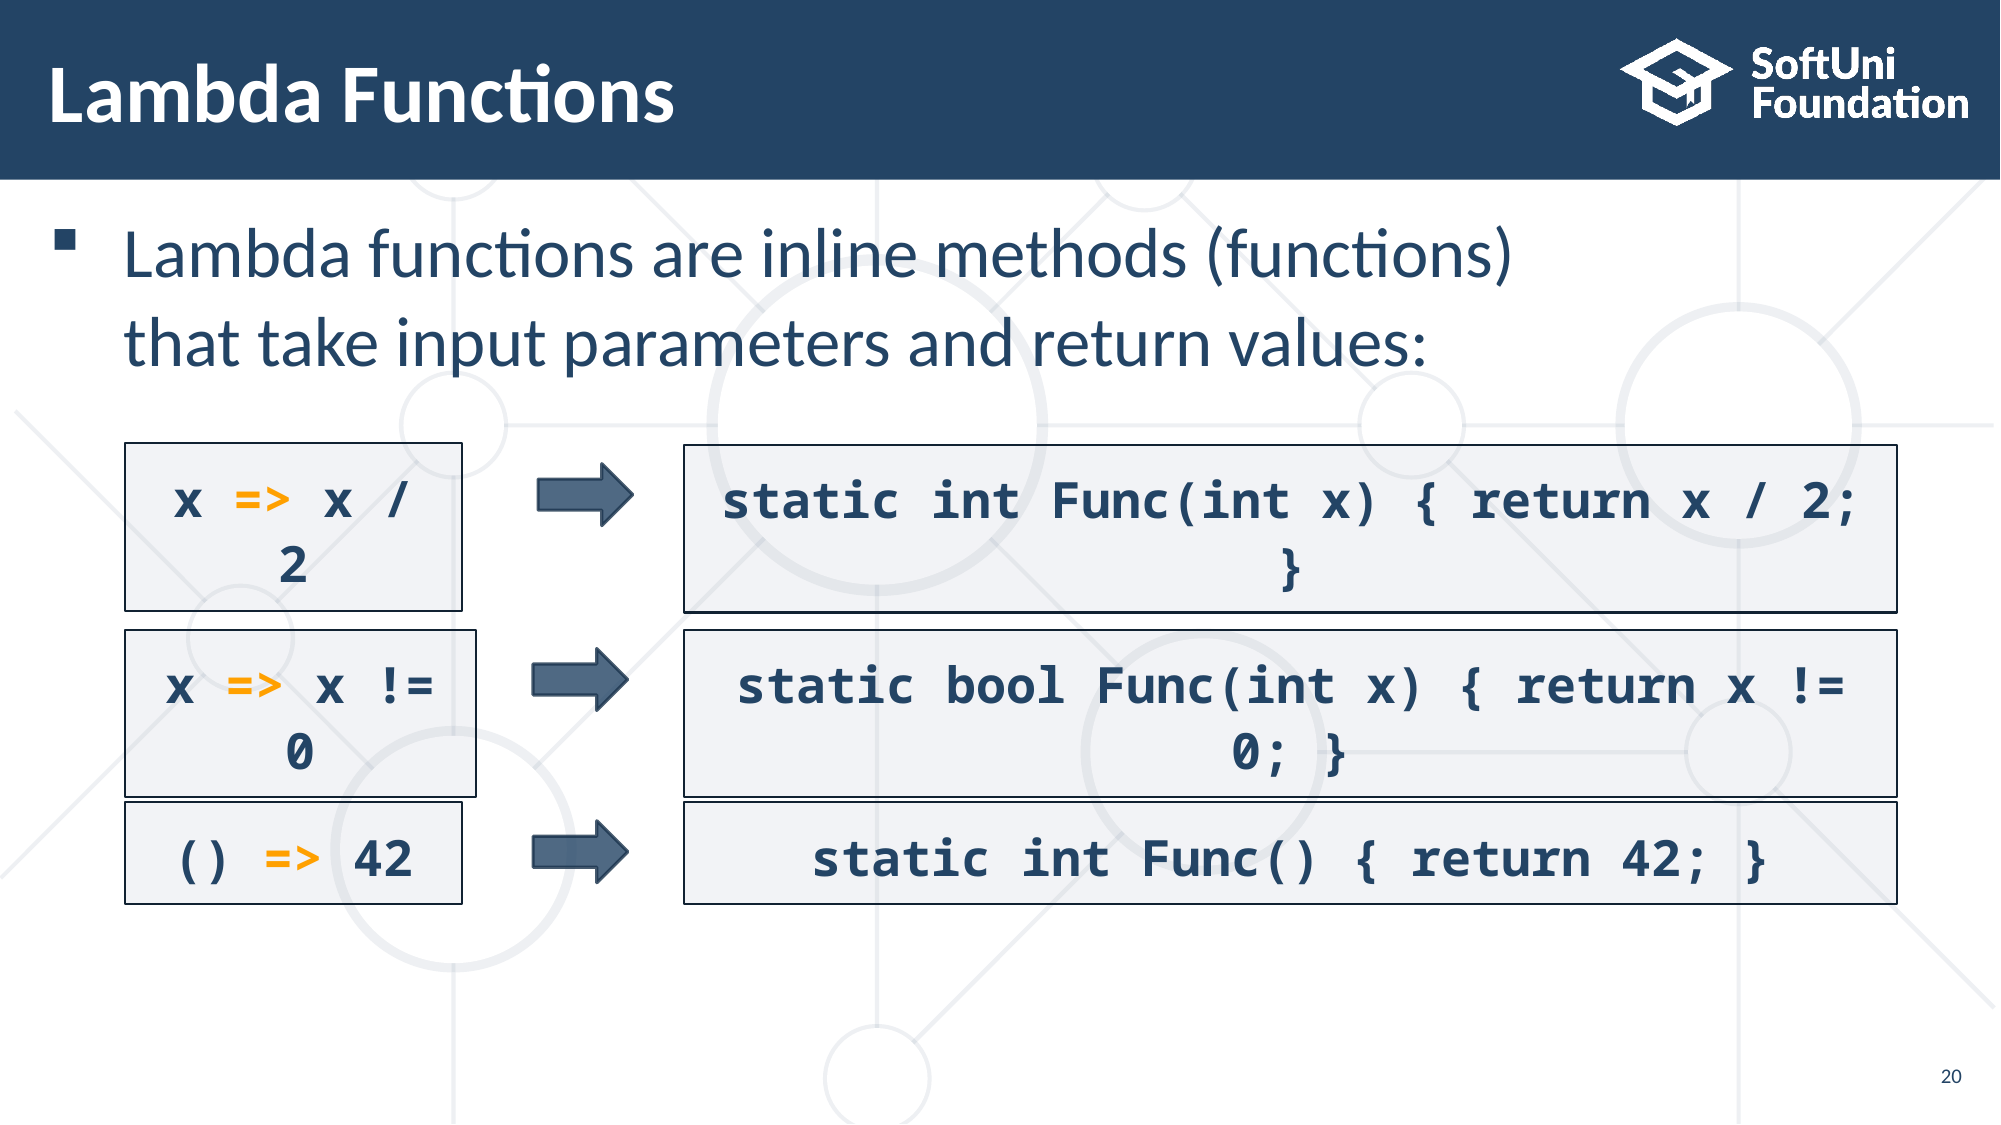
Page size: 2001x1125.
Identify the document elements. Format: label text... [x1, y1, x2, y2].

text_box static int Func() { return 42; } [684, 802, 1898, 904]
title Lambda Functions [31, 16, 1591, 162]
text_box [536, 461, 635, 528]
text_box [530, 646, 630, 713]
text_box x => x != 0 [124, 630, 477, 798]
picture [1619, 38, 1968, 126]
list Lambda functions are inline methods (functions) that take input parameters and return values: [31, 196, 1970, 1050]
text_box static int Func(int x) { return x / 2; } [684, 445, 1898, 613]
slide_number 20 [1897, 1049, 1968, 1101]
text_box static bool Func(int x) { return x != 0; } [684, 630, 1898, 798]
text_box [531, 818, 630, 885]
text_box () => 42 [124, 802, 463, 904]
text_box x => x / 2 [124, 443, 463, 611]
